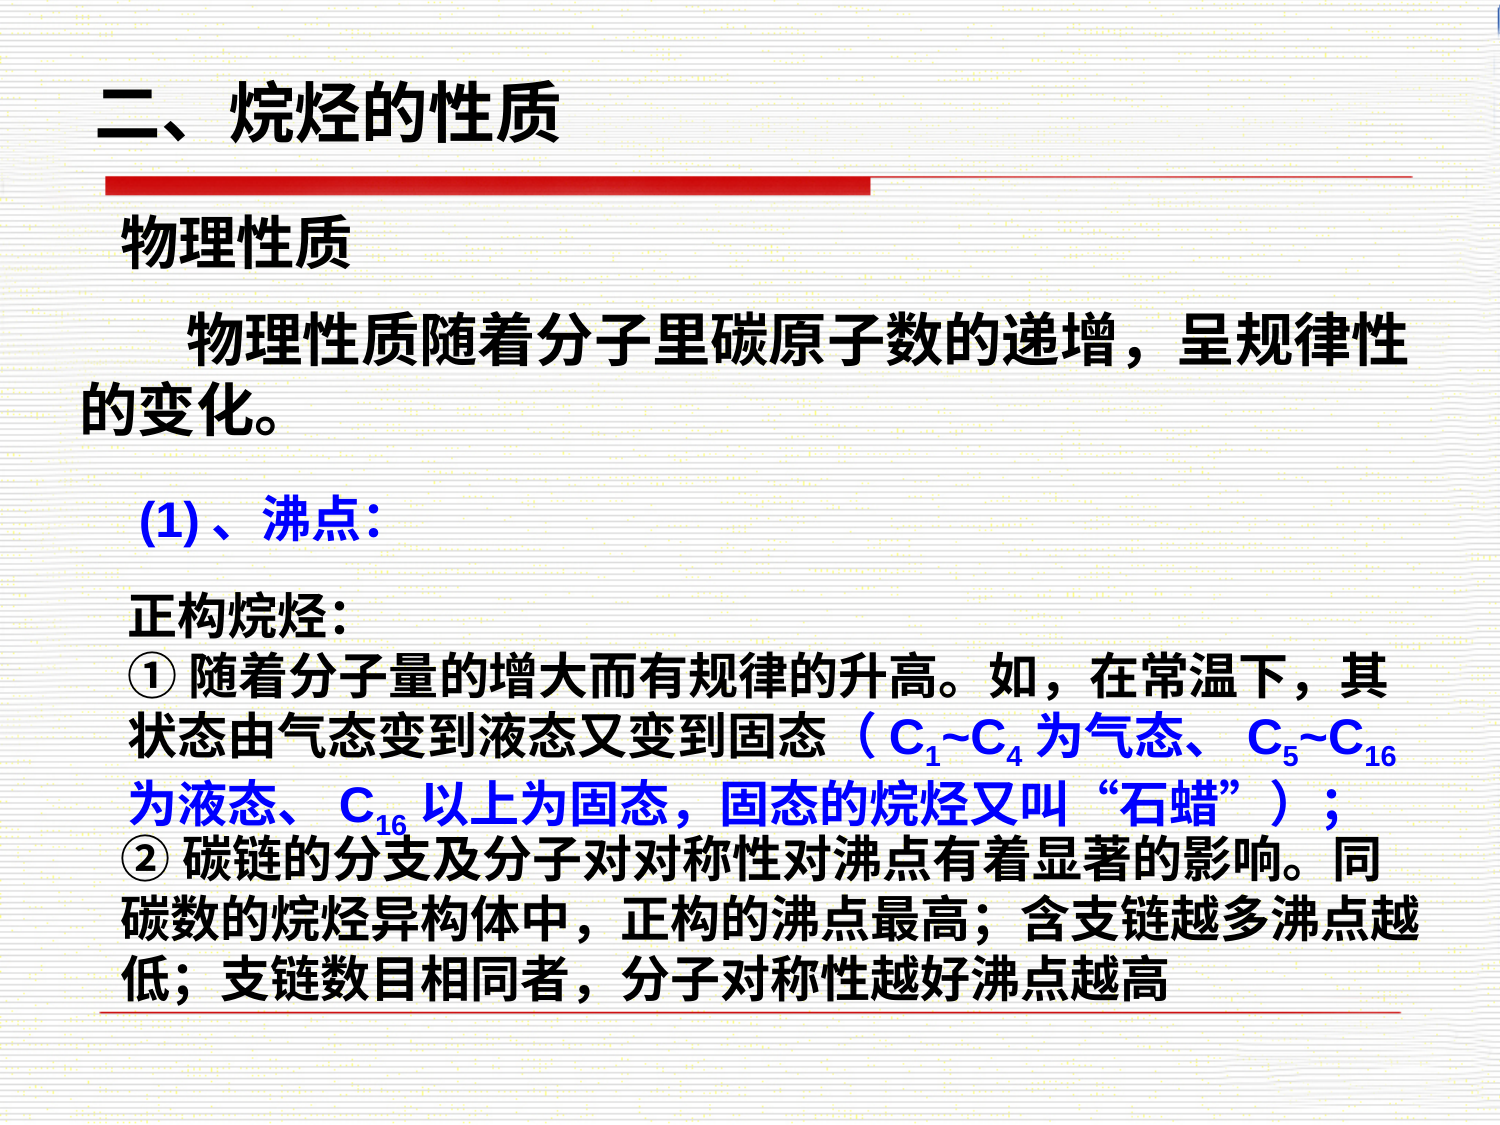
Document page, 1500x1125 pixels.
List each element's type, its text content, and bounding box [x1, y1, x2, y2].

text_box 正构烷烃： ①随着分子量的增大而有规律的升高。如，在常温下，其状态由气态变到液态又变到固态（C1~C4为气态、C5~C16为液态、C16以上为固态，固态的烷烃又叫“石蜡”）； [112, 577, 1424, 820]
text_box ②碳链的分支及分子对对称性对沸点有着显著的影响。同碳数的烷烃异构体中，正构的沸点最高；含支链越多沸点越低；支链数目相同者，分子对称性越好沸点越高 [105, 820, 1442, 1015]
text_box 物理性质 [105, 199, 534, 284]
text_box (1)、沸点： [123, 479, 479, 555]
picture [0, 0, 1500, 1125]
text_box 物理性质随着分子里碳原子数的递增，呈规律性的变化。 [64, 295, 1459, 450]
text_box 二、烷烃的性质 [79, 63, 577, 159]
